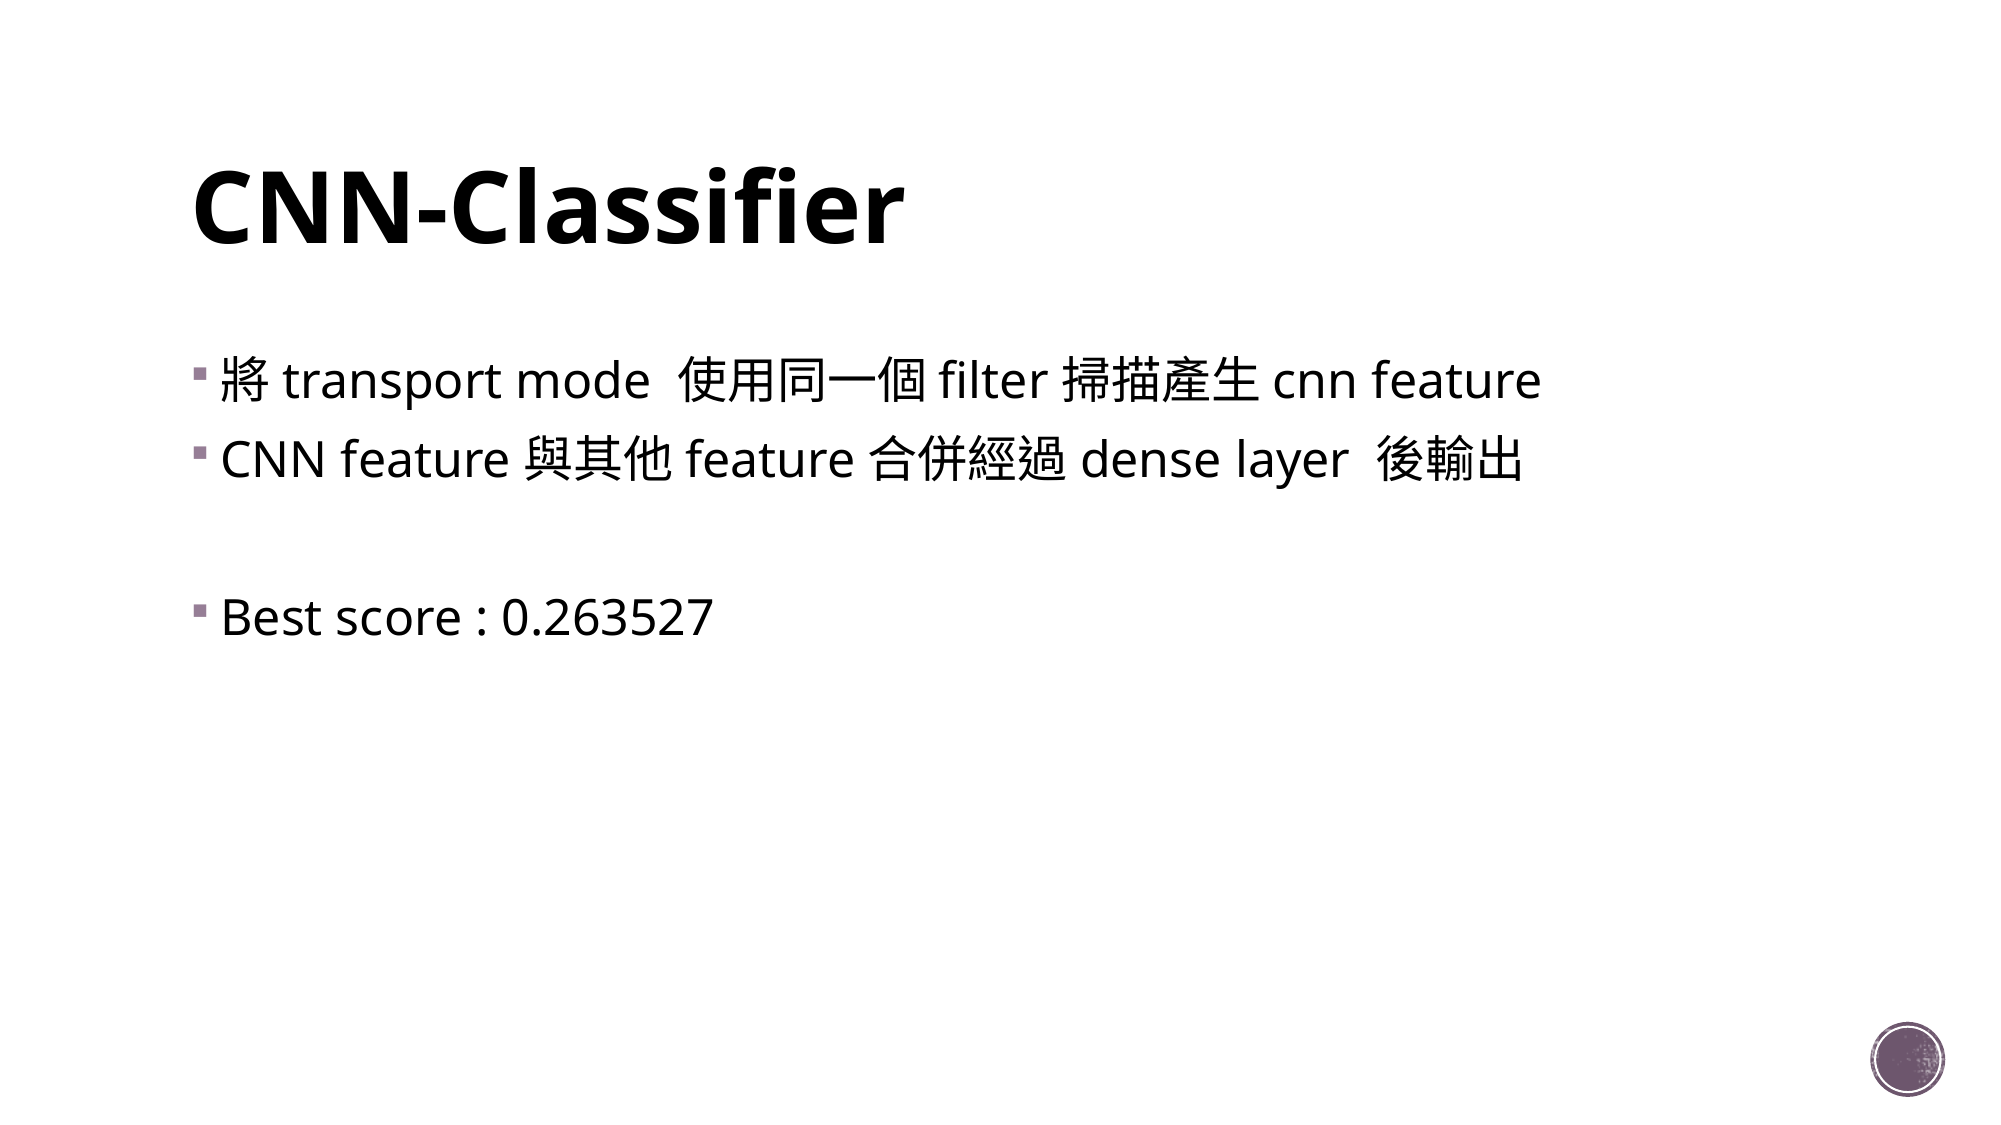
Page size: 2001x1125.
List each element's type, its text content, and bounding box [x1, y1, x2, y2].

list 將transport mode 使用同一個filter掃描產生cnn feature CNN feature與其他feature合併經過dense layer 後輸出 Best score : 0.263527 [175, 348, 1826, 1013]
title CNN-Classifier [175, 79, 1826, 344]
